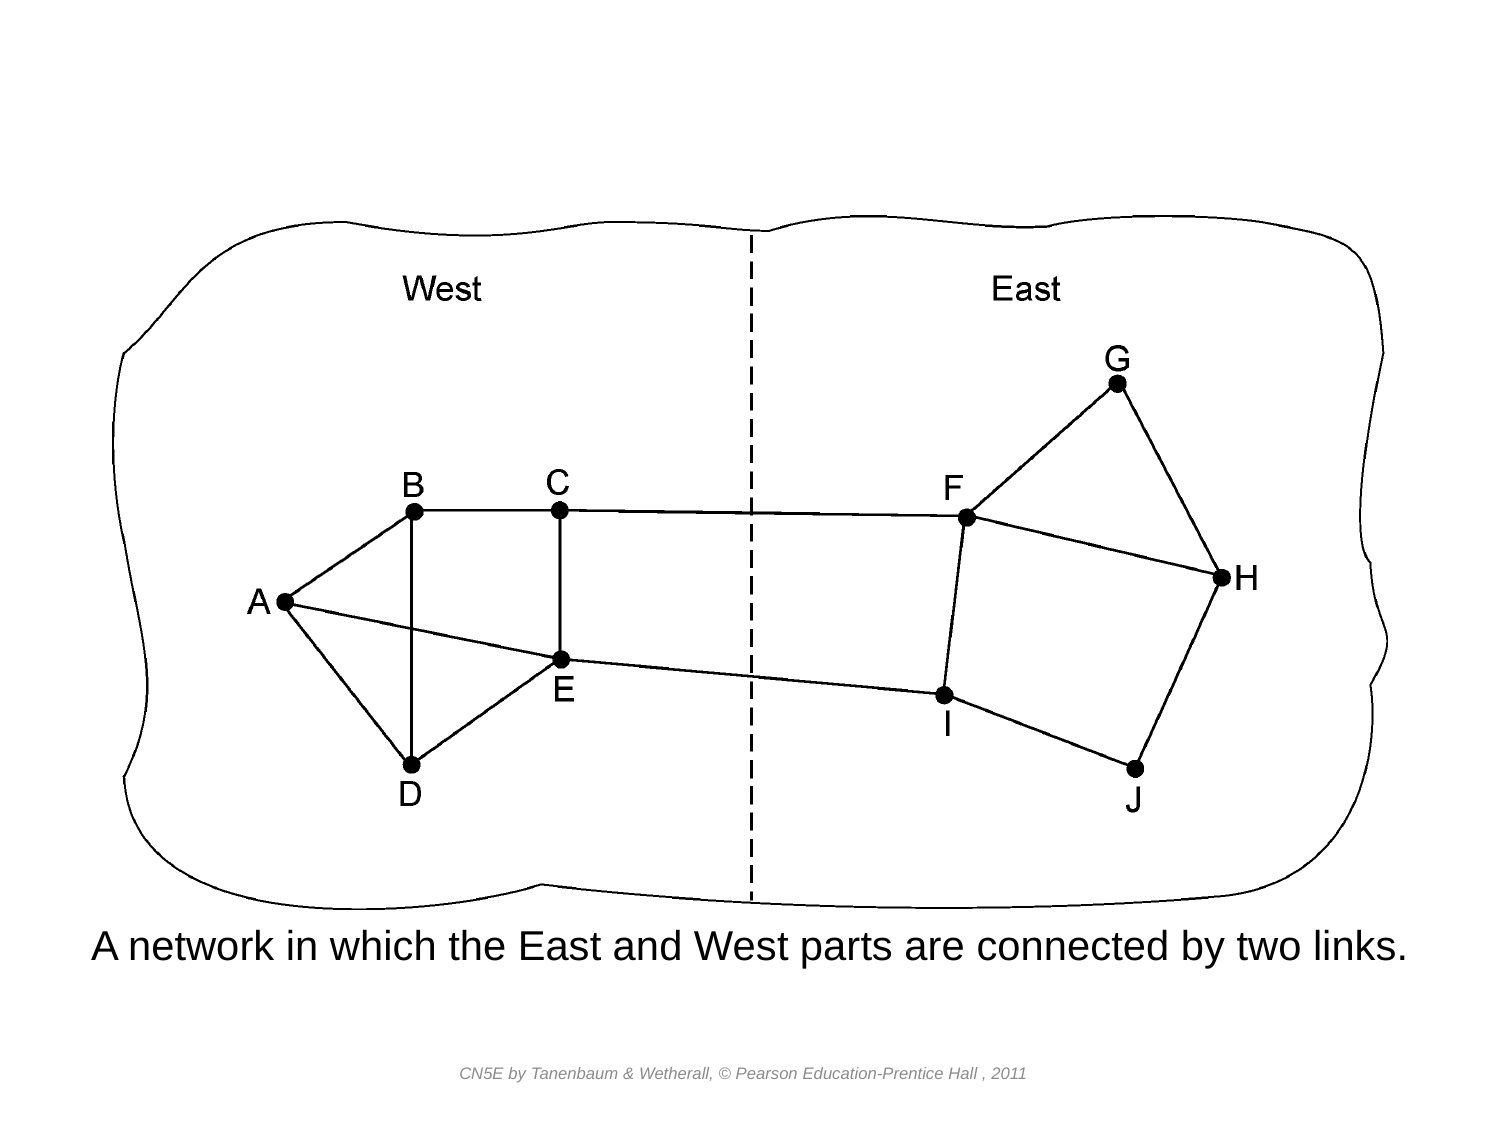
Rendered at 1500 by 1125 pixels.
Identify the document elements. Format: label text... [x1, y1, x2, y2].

footer CN5E by Tanenbaum & Wetherall, © Pearson Education-Prentice Hall , 2011 [300, 1042, 1188, 1103]
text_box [74, 215, 1426, 972]
